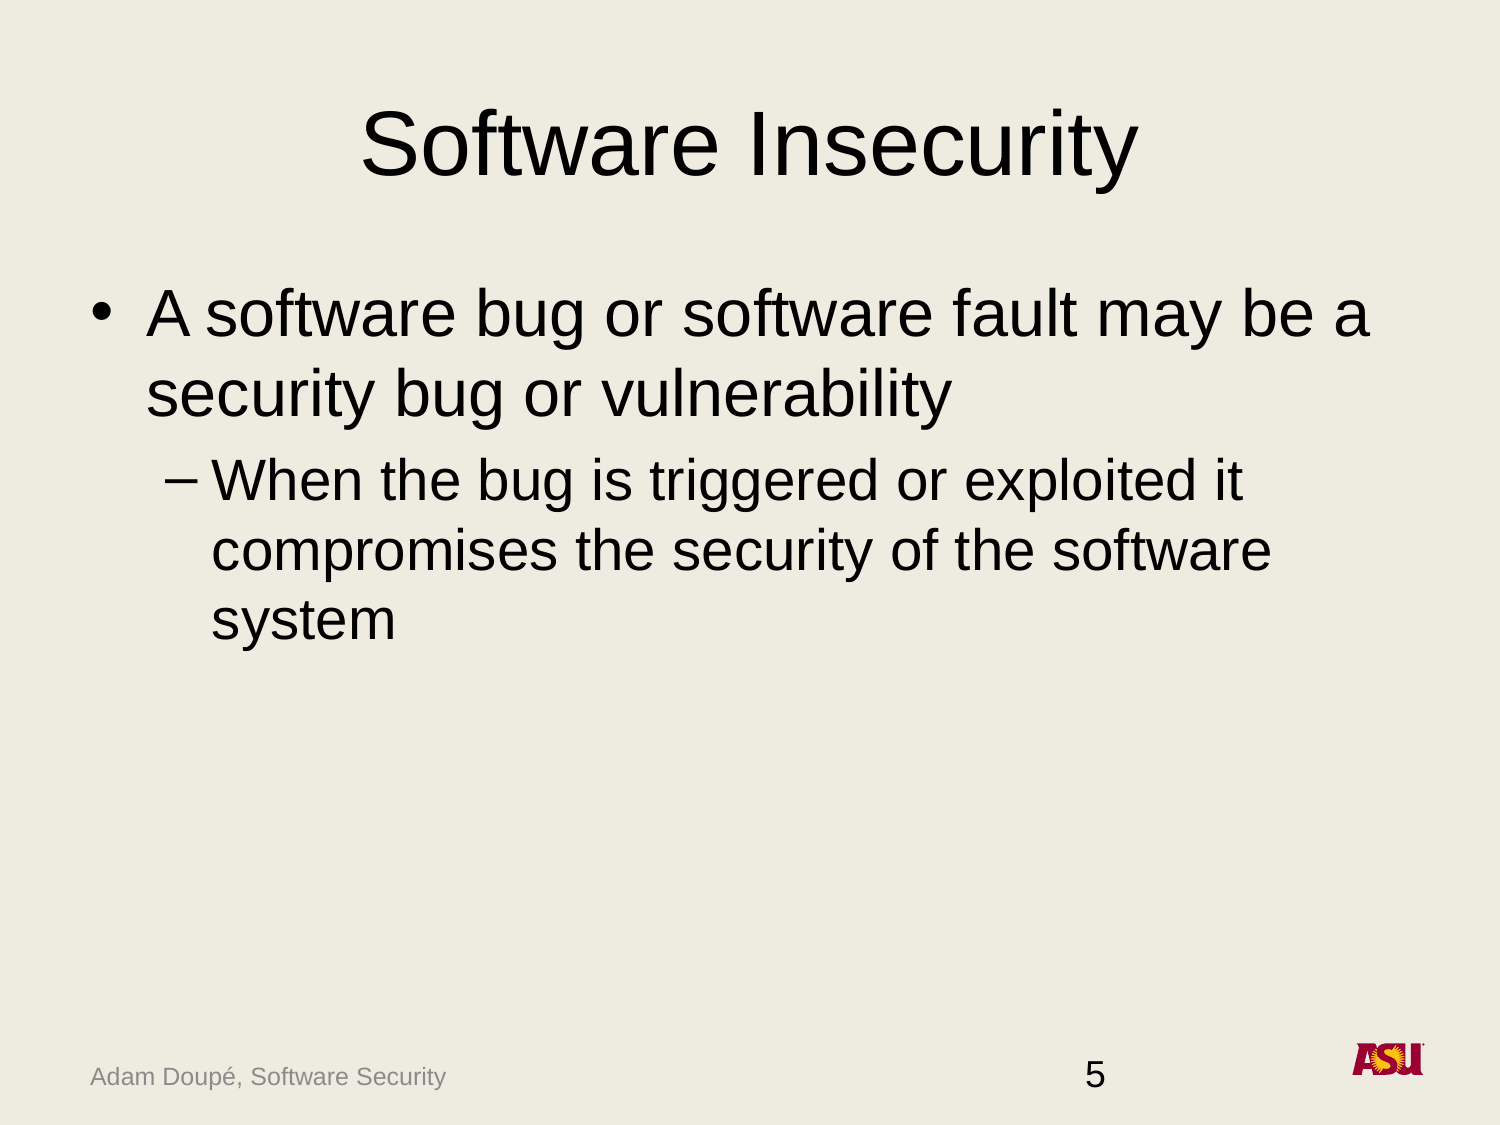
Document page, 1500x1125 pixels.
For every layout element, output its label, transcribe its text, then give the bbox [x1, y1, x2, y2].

slide_number 5 [1070, 1042, 1421, 1103]
title Software Insecurity [75, 45, 1425, 233]
list A software bug or software fault may be a security bug or vulnerability When the bug is triggered or exploited it compromises the security of the software system [75, 262, 1425, 1005]
